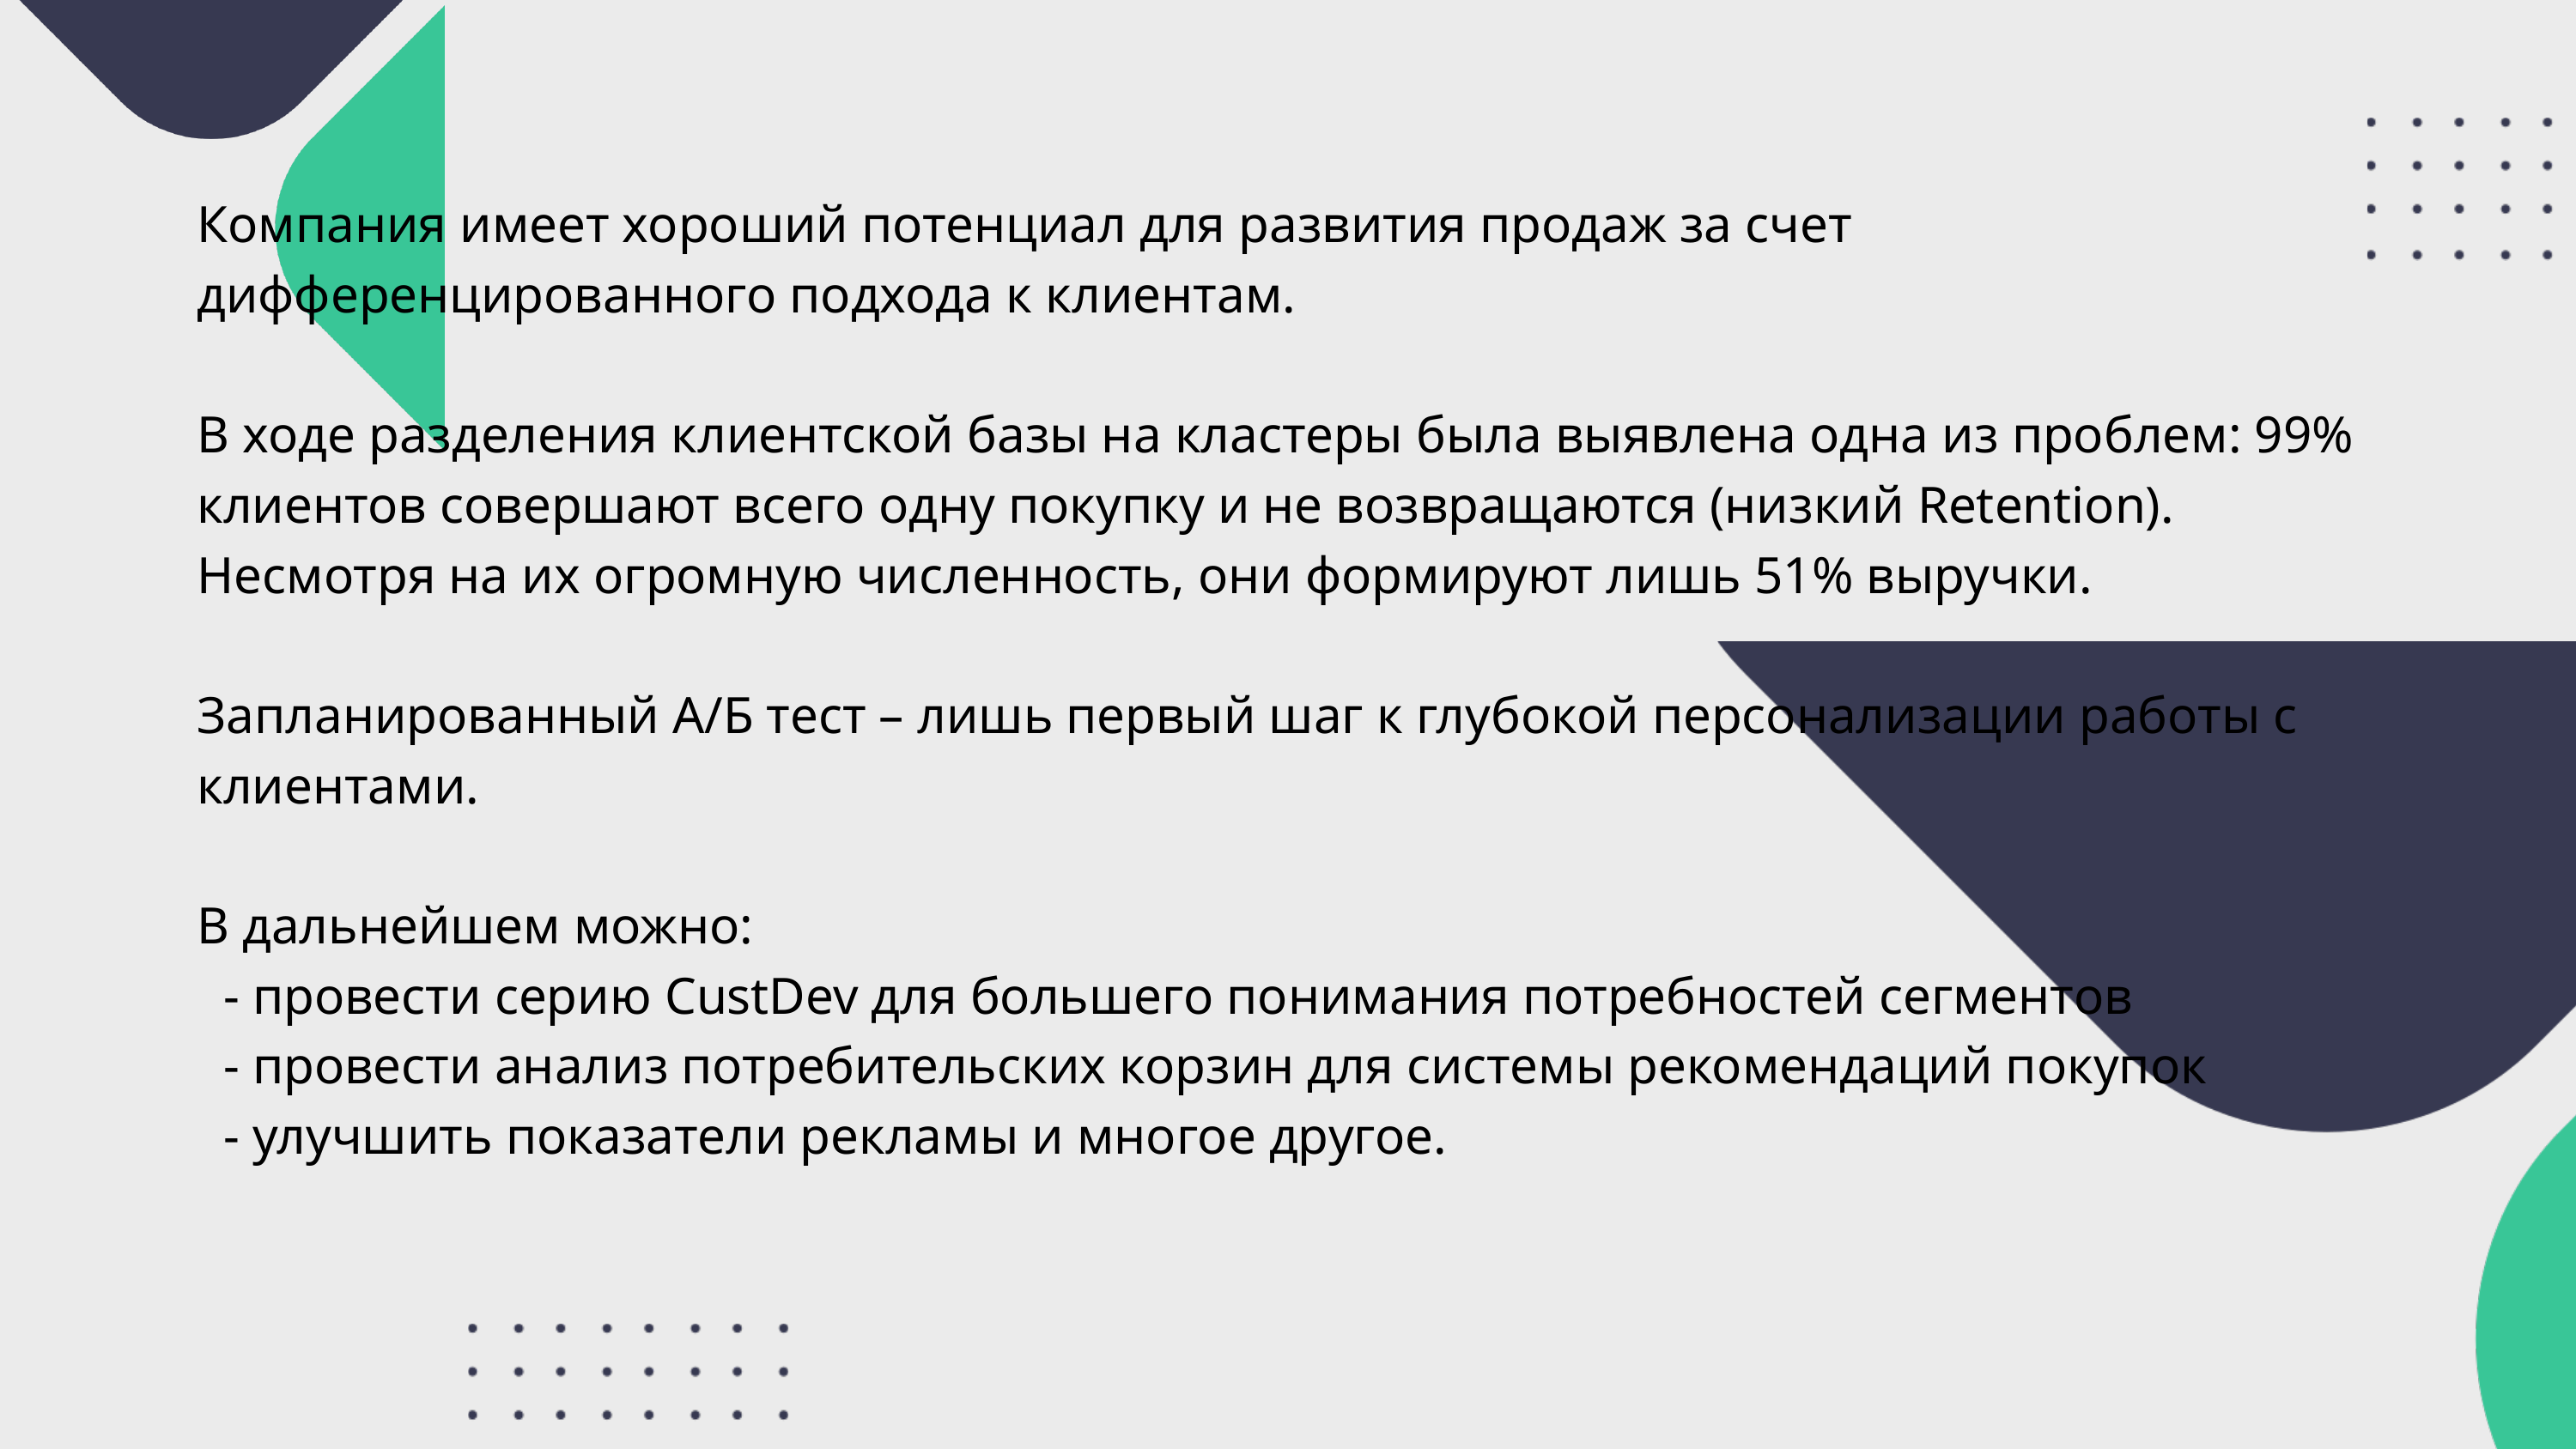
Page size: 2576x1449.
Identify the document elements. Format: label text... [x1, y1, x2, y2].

text_box Компания имеет хороший потенциал для развития продаж за счет дифференцированного подхода к клиентам. В ходе разделения клиентской базы на кластеры была выявлена одна из проблем: 99% клиентов совершают всего одну покупку и не возвращаются (низкий Retention). Несмотря на их огромную численность, они формируют лишь 51% выручки. Запланированный А/Б тест – лишь первый шаг к глубокой персонализации работы с клиентами. В дальнейшем можно: - провести серию CustDev для большего понимания потребностей сегментов - провести анализ потребительских корзин для системы рекомендаций покупок - улучшить показатели рекламы и многое другое. [197, 182, 2396, 1165]
text_box [2366, 118, 2576, 261]
text_box [1717, 641, 2576, 1449]
text_box [468, 1324, 789, 1449]
text_box [0, 0, 445, 451]
